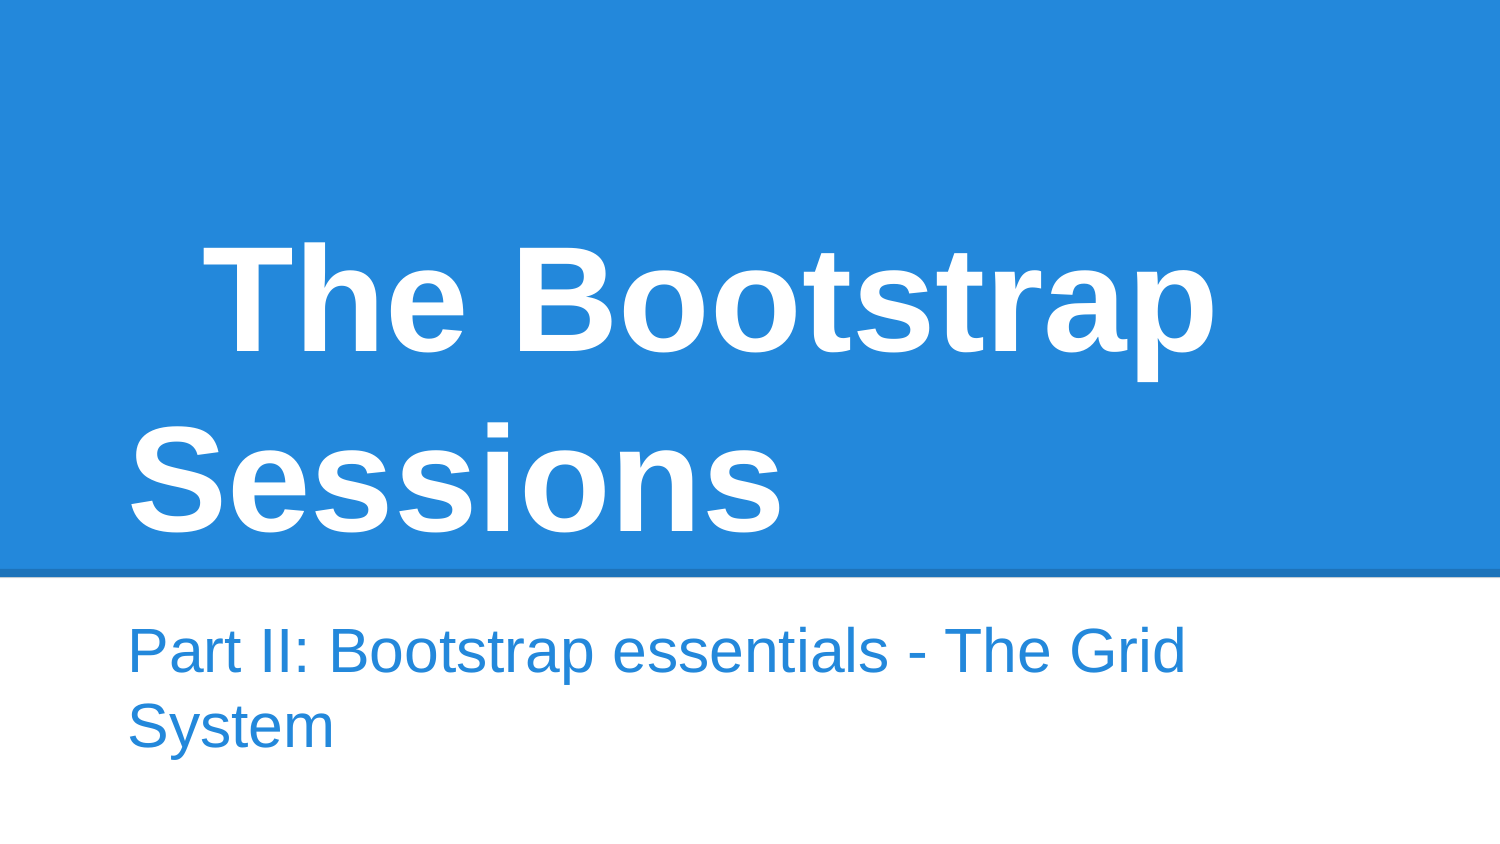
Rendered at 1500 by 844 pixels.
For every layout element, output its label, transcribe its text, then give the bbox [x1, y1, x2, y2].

title The Bootstrap Sessions [112, 306, 1388, 577]
subtitle Part II: Bootstrap essentials - The Grid System [112, 594, 1388, 722]
